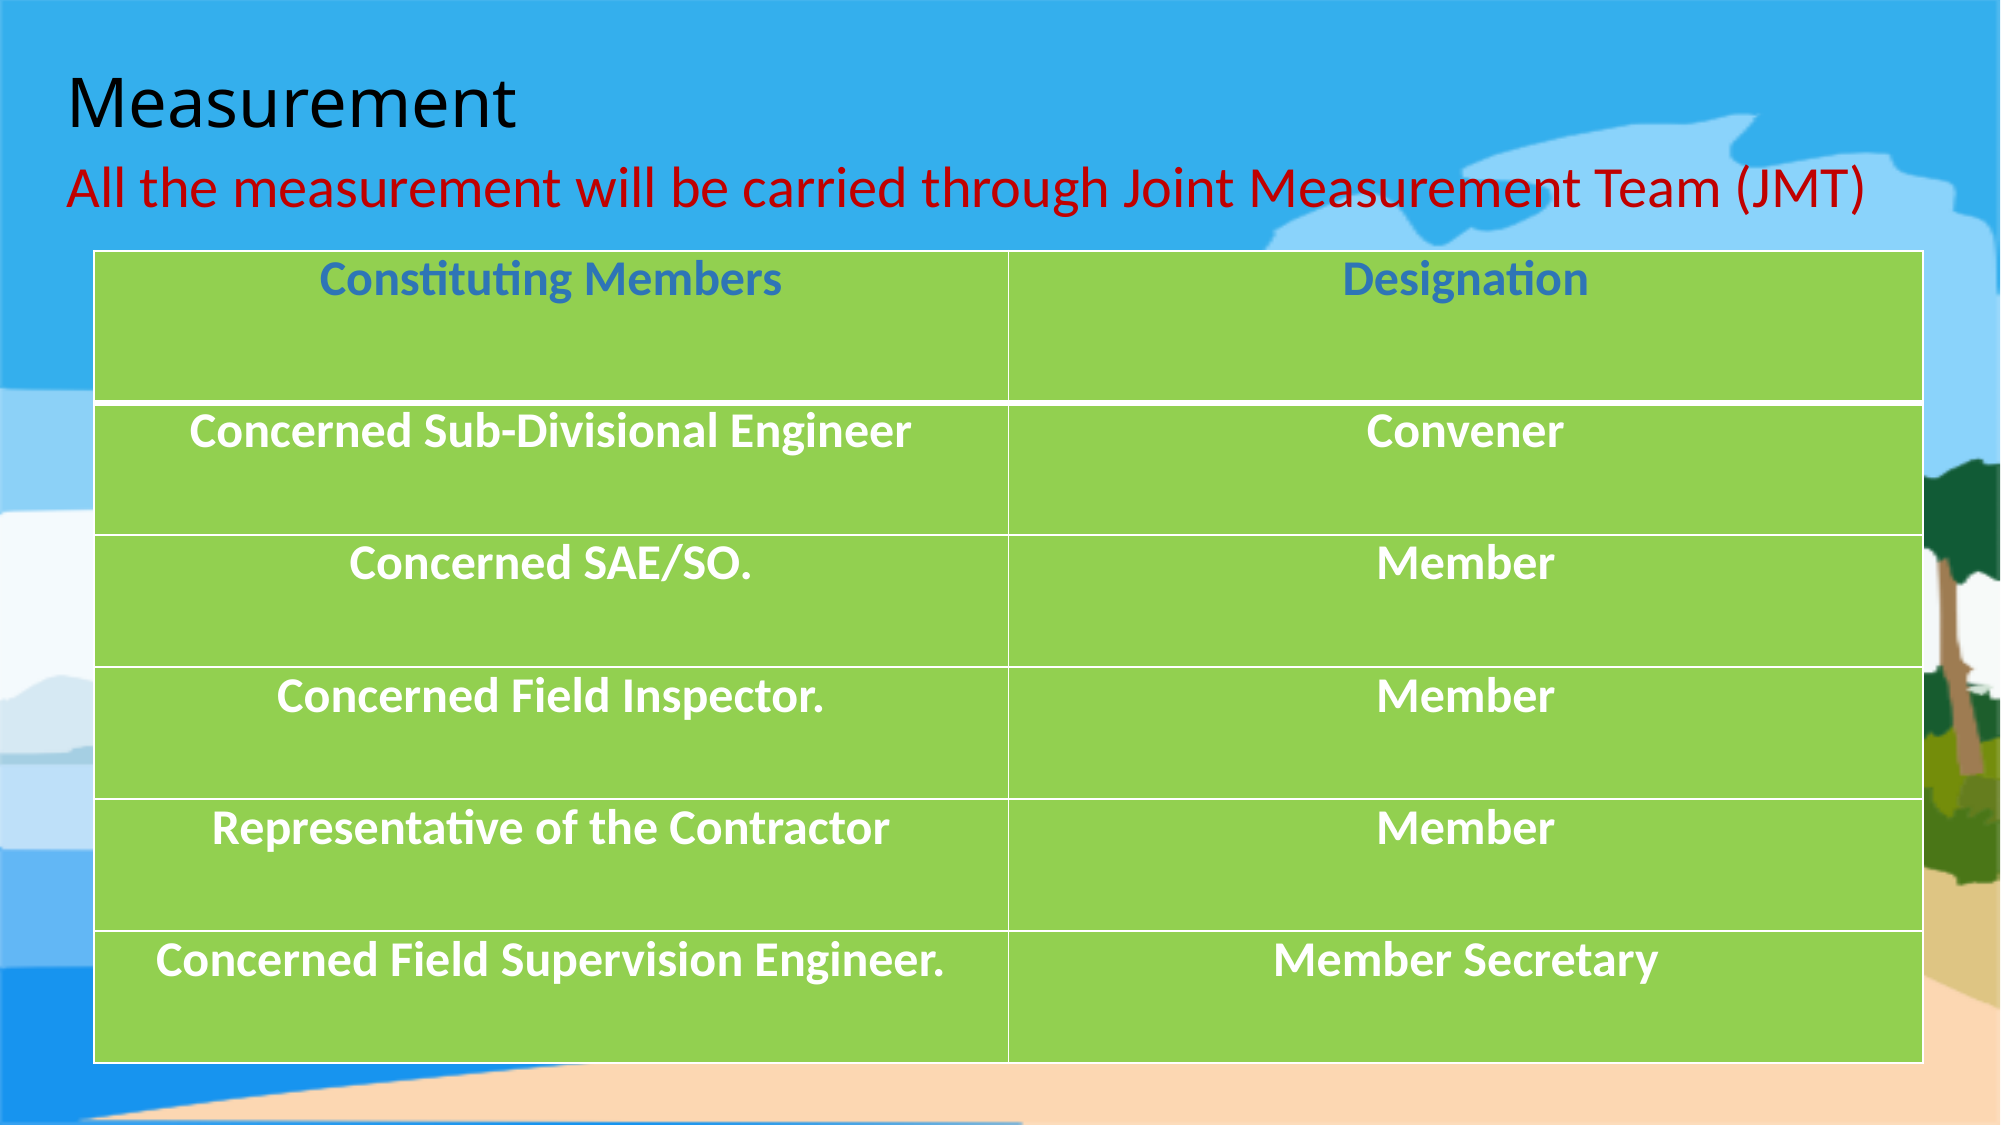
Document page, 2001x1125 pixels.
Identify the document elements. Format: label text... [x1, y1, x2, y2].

table_cell Convener [1009, 406, 1922, 534]
table_cell Concerned Field Supervision Engineer. [95, 932, 1008, 1062]
table_header Constituting Members [95, 252, 1008, 400]
table_cell Member Secretary [1009, 932, 1922, 1062]
table_cell Concerned SAE/SO. [95, 536, 1008, 666]
table_cell Member [1009, 668, 1922, 798]
table_cell Concerned Field Inspector. [95, 668, 1008, 798]
title Measurement [51, 59, 1980, 149]
picture [0, 0, 2001, 1125]
table_cell Member [1009, 536, 1922, 666]
table_cell Representative of the Contractor [95, 800, 1008, 930]
list All the measurement will be carried through Joint Measurement Team (JMT) [51, 149, 1980, 1064]
table_cell Concerned Sub-Divisional Engineer [95, 406, 1008, 534]
table_cell Member [1009, 800, 1922, 930]
table_header Designation [1009, 252, 1922, 400]
